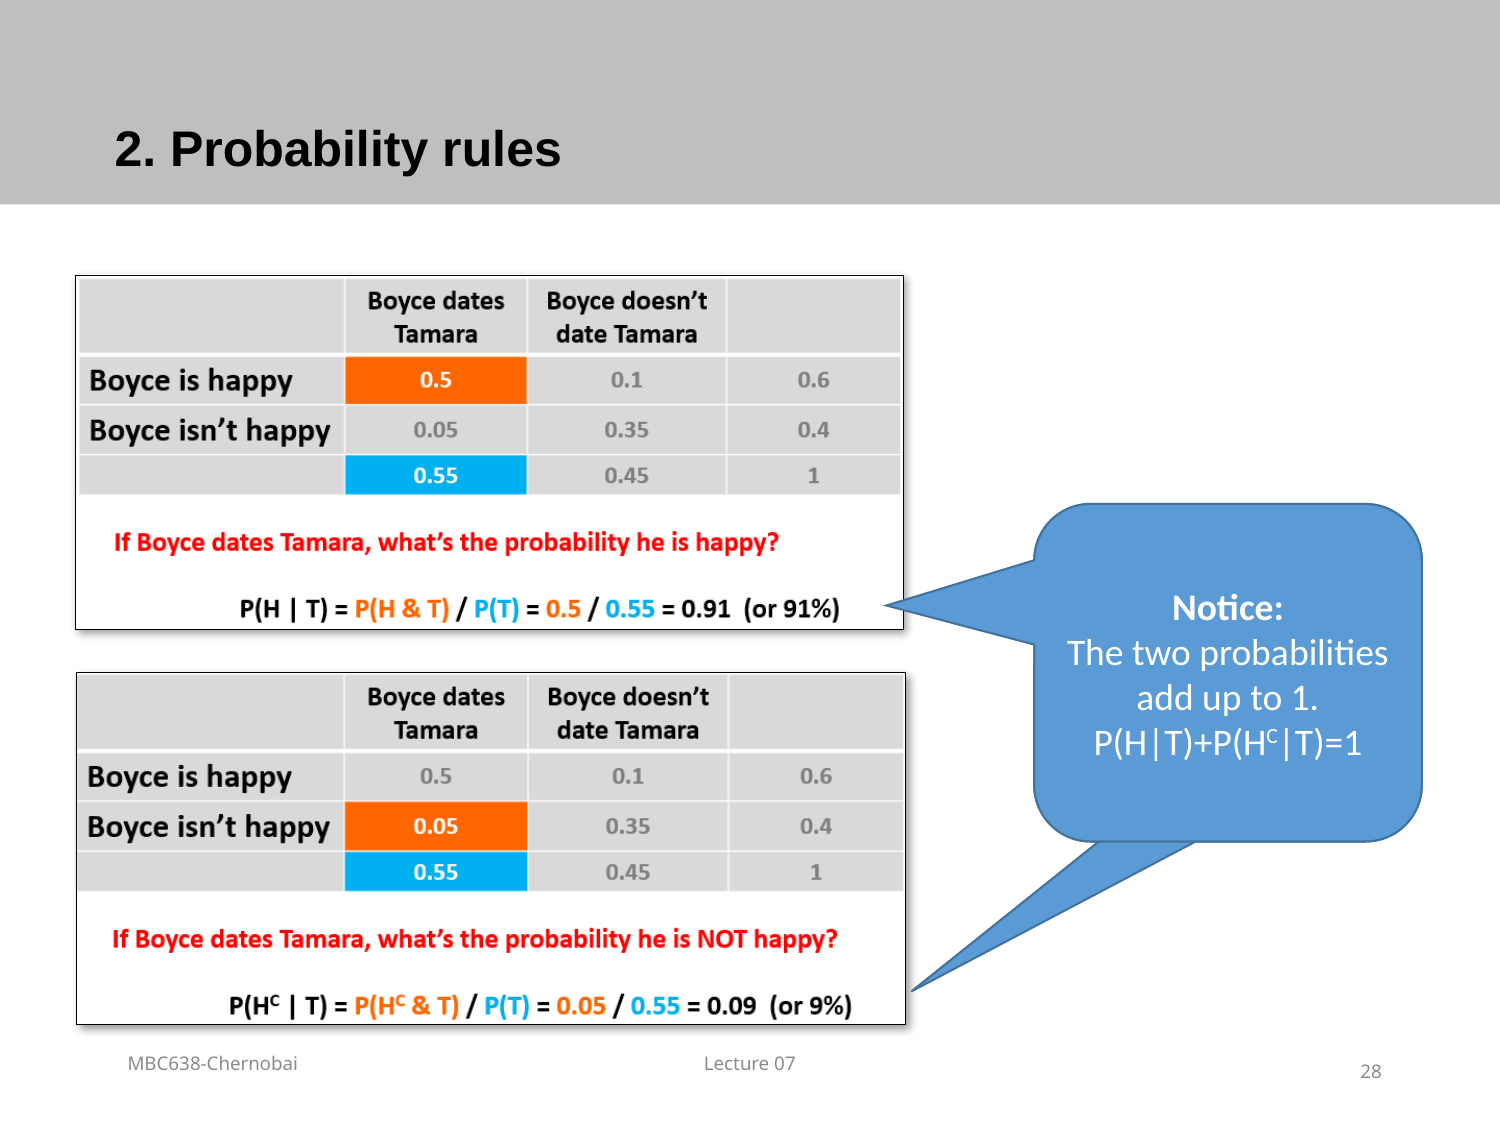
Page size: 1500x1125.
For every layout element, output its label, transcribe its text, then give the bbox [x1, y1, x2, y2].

footer Lecture 07 [512, 1025, 988, 1100]
text_box [910, 843, 1196, 993]
slide_number MBC638-Chernobai [112, 1036, 425, 1100]
picture [74, 274, 904, 630]
title 2. Probability rules [99, 41, 1394, 259]
picture [76, 672, 906, 1025]
slide_number 28 [1059, 1042, 1397, 1103]
text_box [0, 0, 1500, 205]
text_box Notice: The two probabilities add up to 1. P(H|T)+P(HC|T)=1 [904, 502, 1423, 843]
